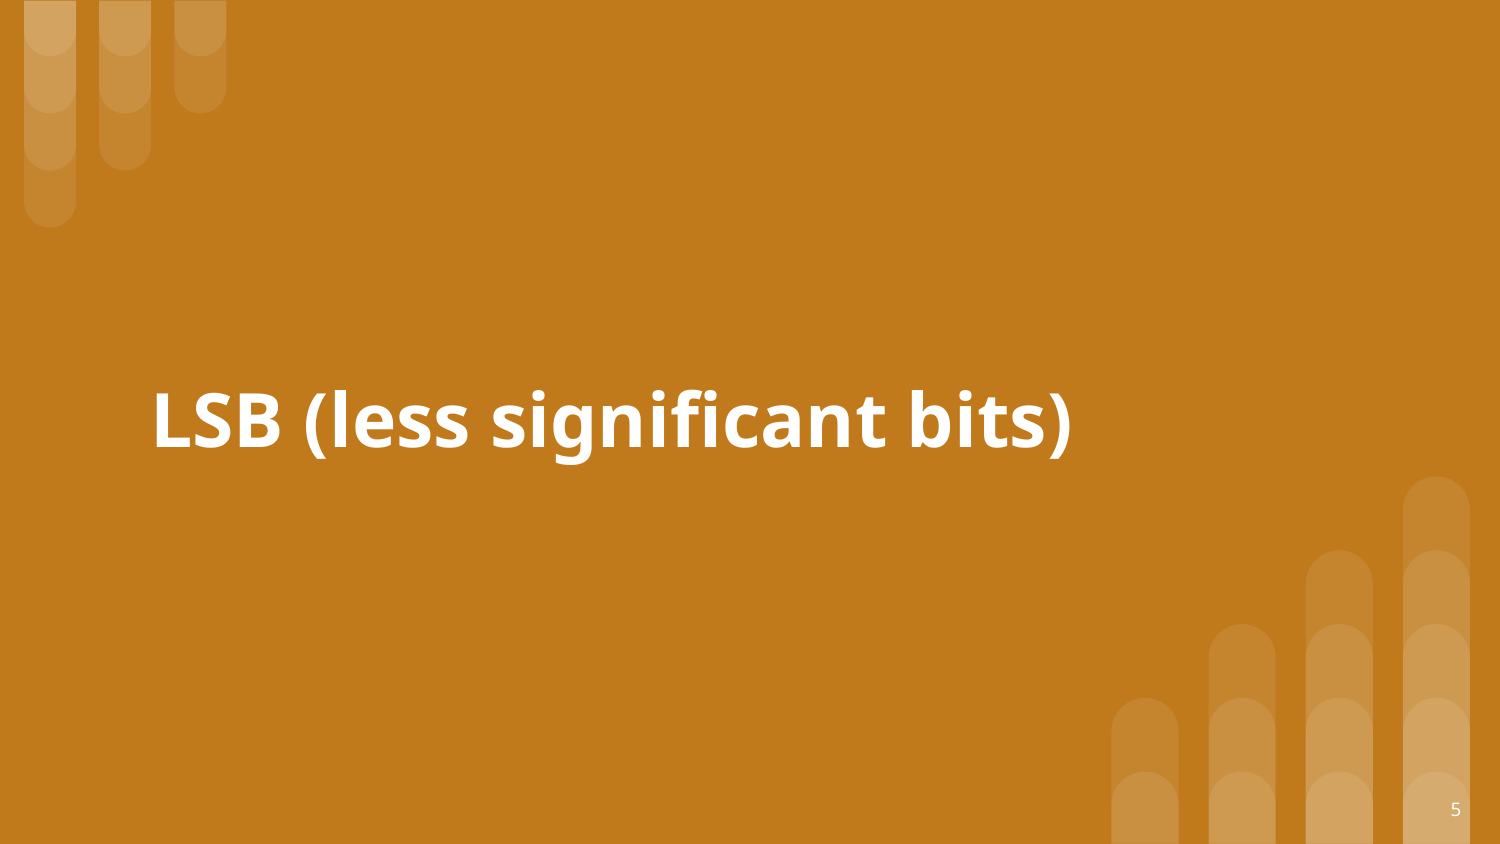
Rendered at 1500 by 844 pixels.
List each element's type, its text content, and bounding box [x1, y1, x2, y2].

title LSB (less significant bits) [135, 264, 1097, 572]
slide_number ‹#› [1386, 777, 1477, 842]
